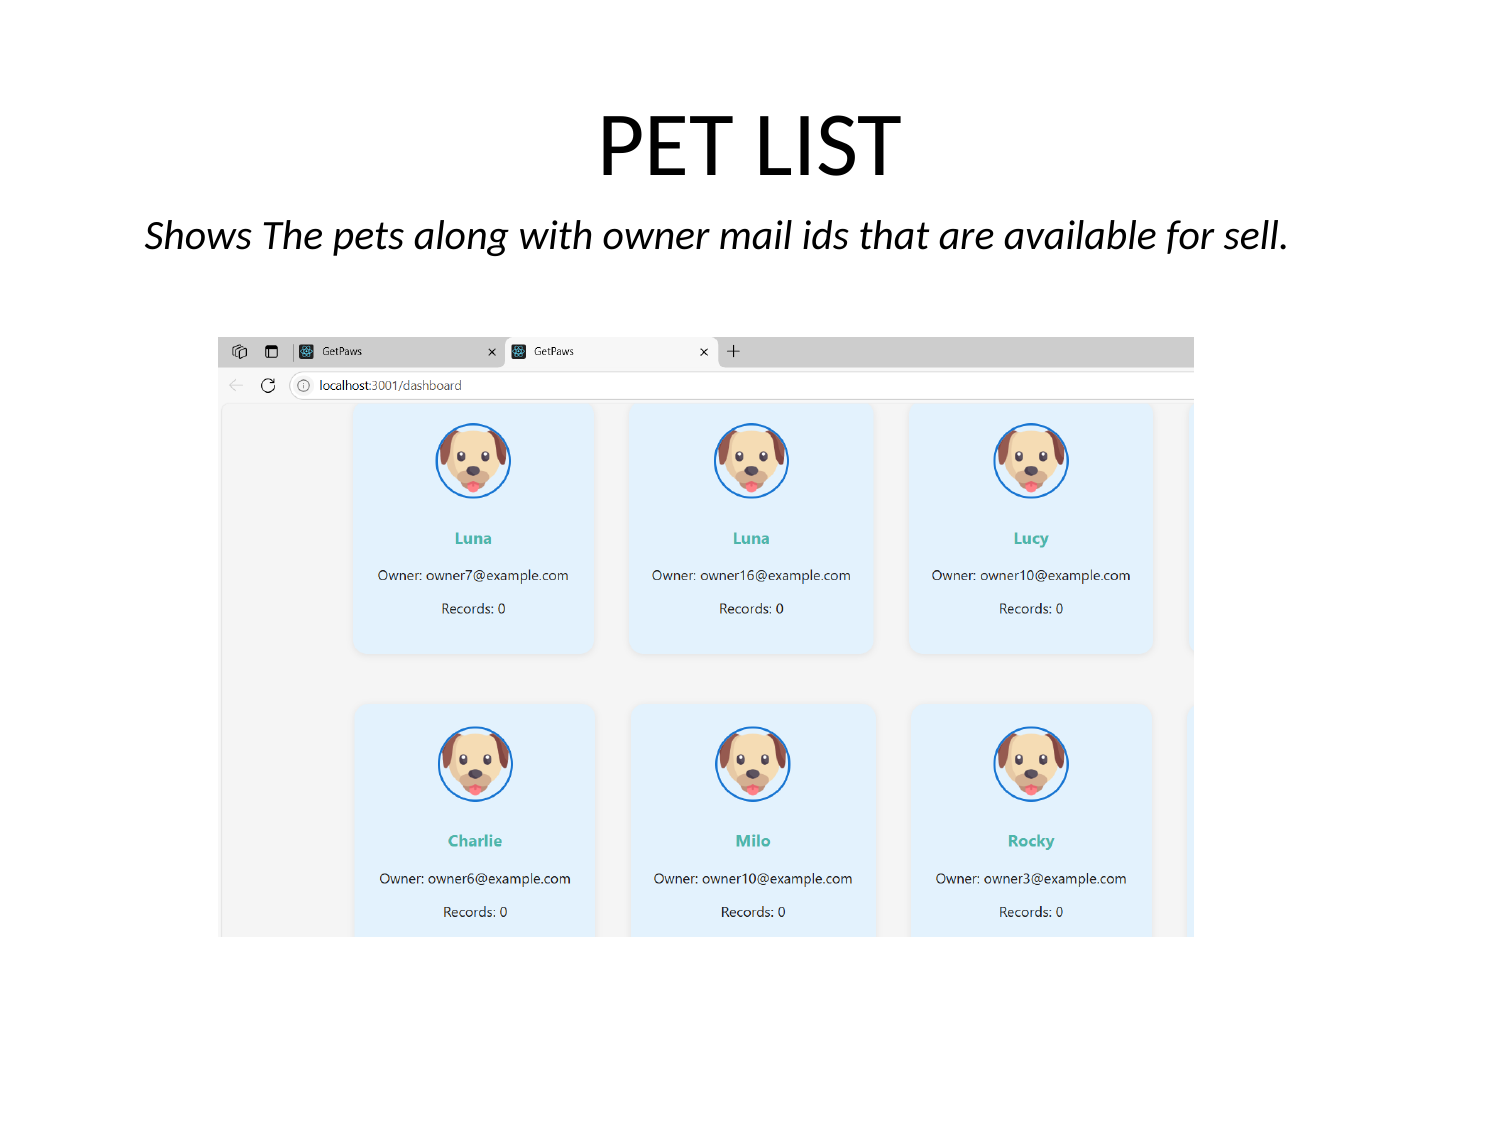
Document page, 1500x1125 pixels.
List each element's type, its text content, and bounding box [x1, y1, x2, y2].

text_box Shows The pets along with owner mail ids that are available for sell. [129, 150, 1306, 265]
title PET LIST [75, 45, 1425, 233]
picture [218, 337, 1194, 937]
